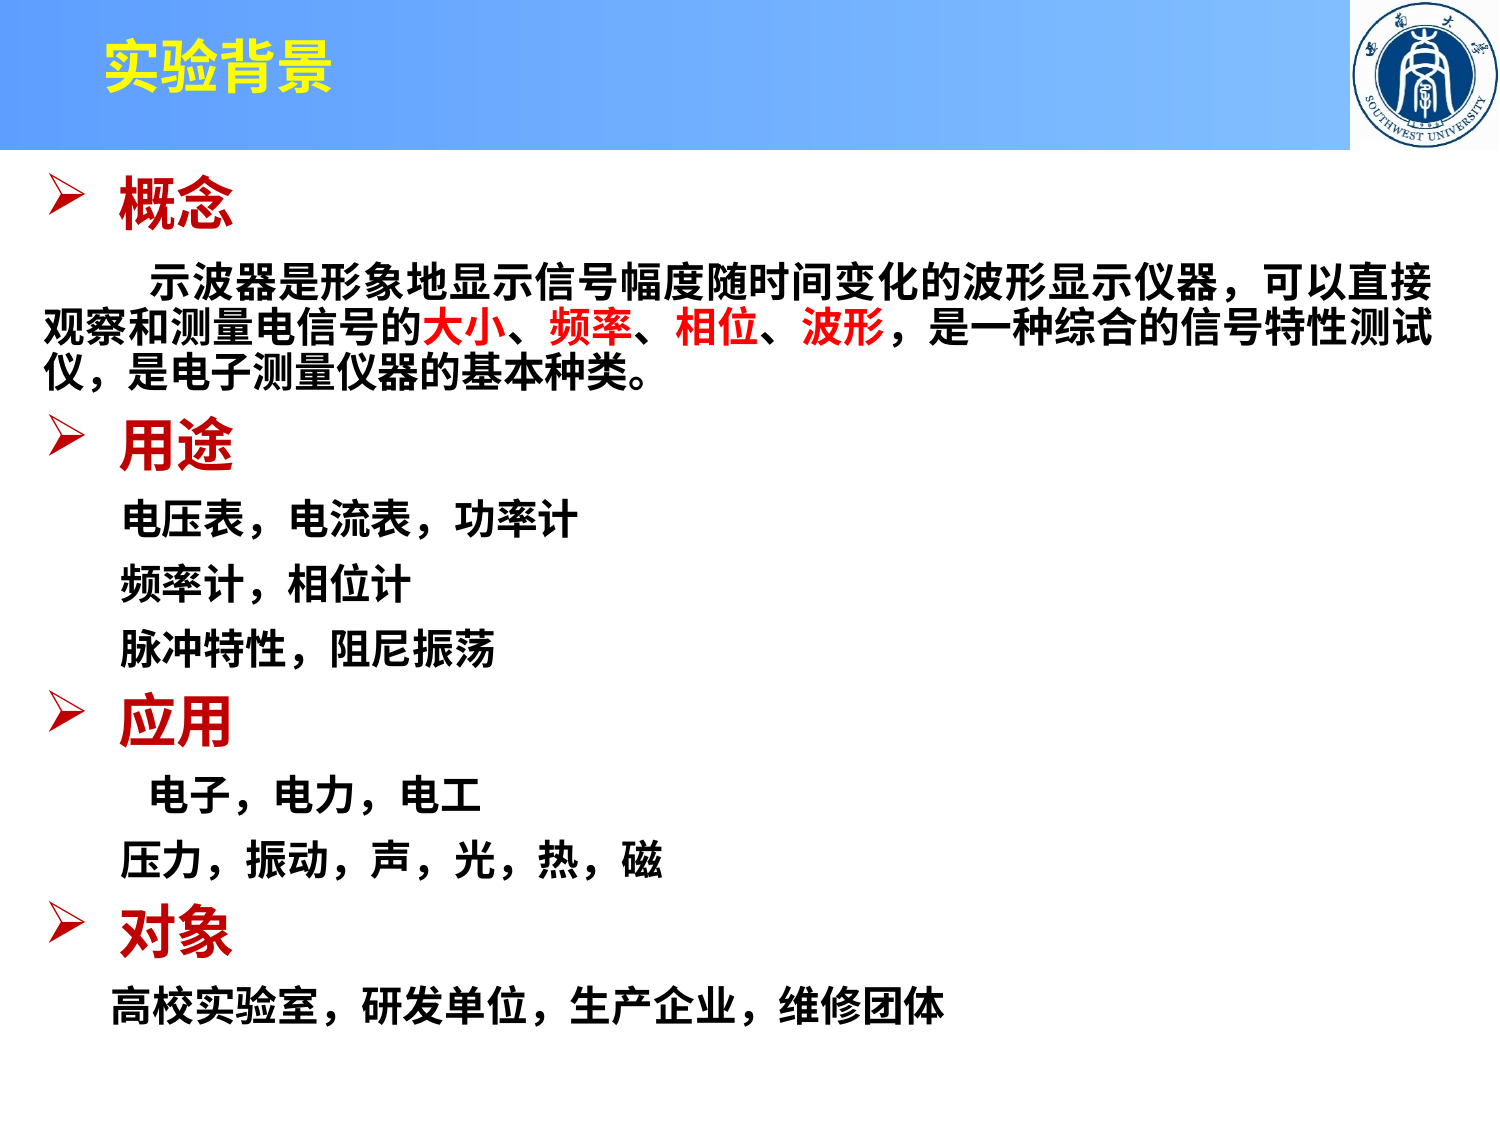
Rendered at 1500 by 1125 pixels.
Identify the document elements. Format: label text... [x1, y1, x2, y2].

picture [1349, 0, 1499, 150]
text_box 实验背景 [12, 22, 425, 108]
text_box 概念 示波器是形象地显示信号幅度随时间变化的波形显示仪器，可以直接观察和测量电信号的大小、频率、相位、波形，是一种综合的信号特性测试仪，是电子测量仪器的基本种类。 用途 电压表，电流表，功率计 频率计，相位计 脉冲特性，阻尼振荡 应用 电子，电力，电工 压力，振动，声，光，热，磁 对象 高校实验室，研发单位，生产企业，维修团体 [28, 173, 1448, 1125]
text_box [0, 0, 1349, 150]
